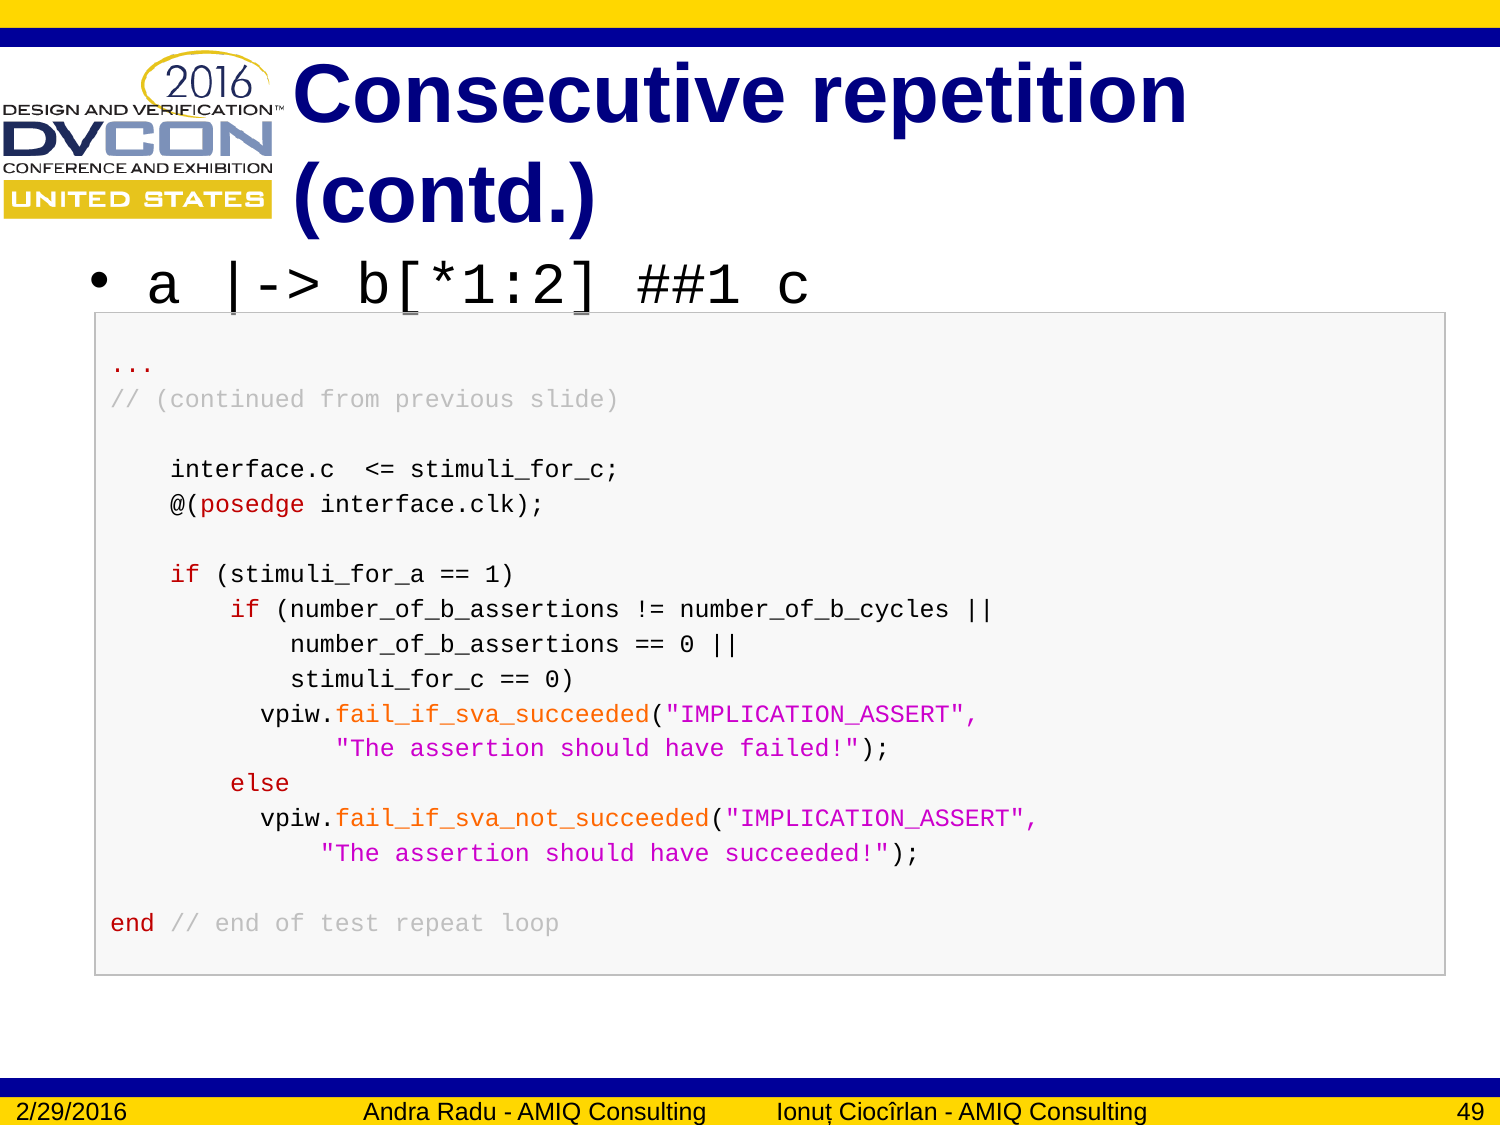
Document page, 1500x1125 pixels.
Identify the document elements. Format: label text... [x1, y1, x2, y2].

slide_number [0, 1097, 175, 1124]
text_box a |-> b[*1:2] ##1 c [74, 237, 1425, 975]
title Consecutive repetition (contd.) [277, 45, 1478, 233]
slide_number 49 [1350, 1097, 1500, 1124]
picture [0, 46, 277, 223]
footer Andra Radu - AMIQ Consulting Ionuț Ciocîrlan - AMIQ Consulting [187, 1097, 1325, 1124]
text_box ... // (continued from previous slide) interface.c <= stimuli_for_c; @(posedge interface.clk); if (stimuli_for_a == 1) if (number_of_b_assertions != number_of_b_cycles || number_of_b_assertions == 0 || stimuli_for_c == 0) vpiw.fail_if_sva_succeeded("IMPLICATION_ASSERT", "The assertion should have failed!"); else vpiw.fail_if_sva_not_succeeded("IMPLICATION_ASSERT", "The assertion should have succeeded!"); end // end of test repeat loop [95, 312, 1446, 975]
